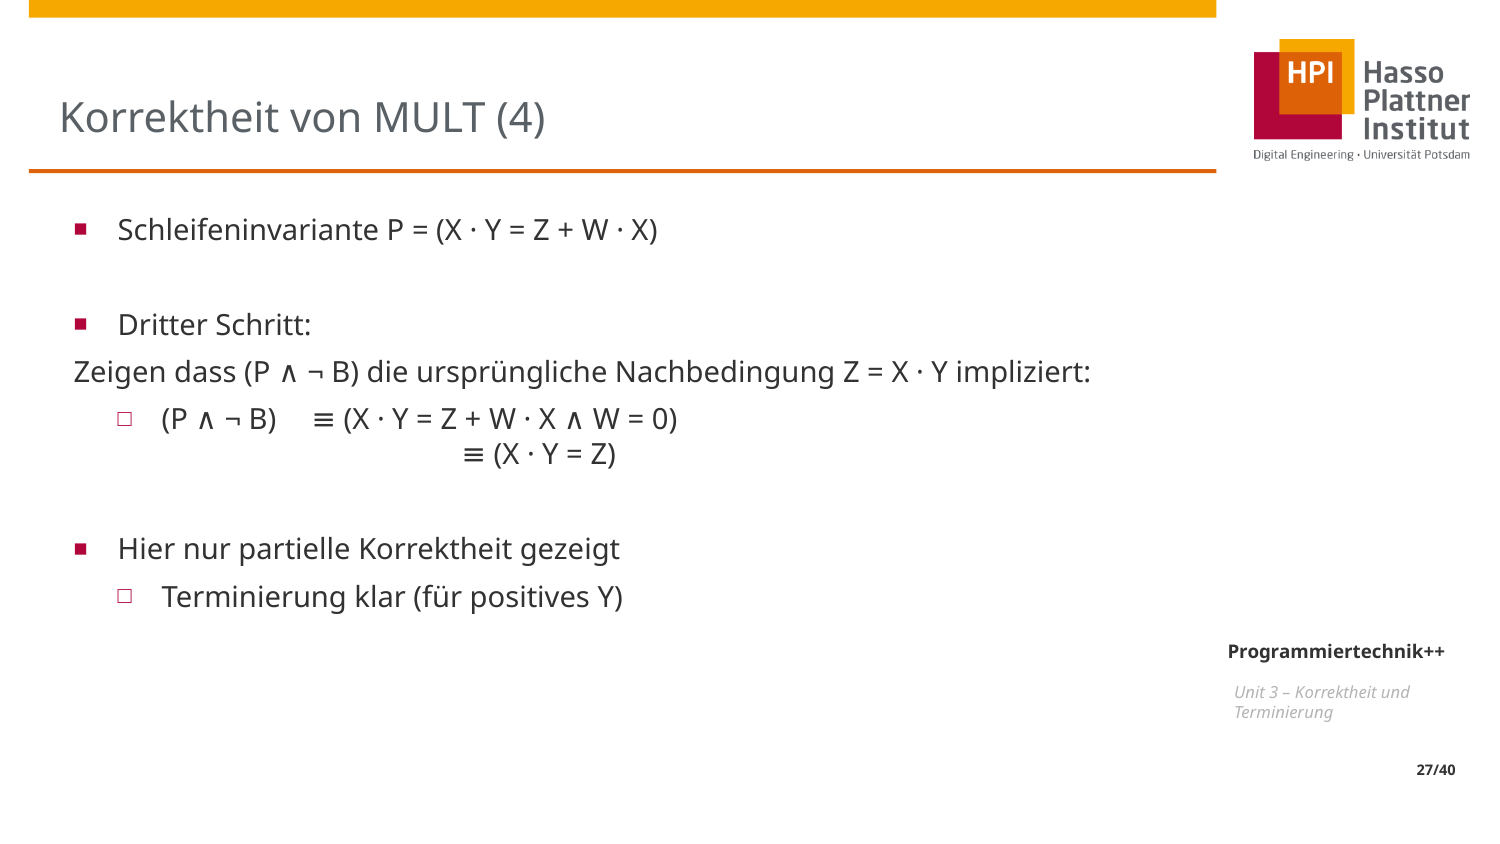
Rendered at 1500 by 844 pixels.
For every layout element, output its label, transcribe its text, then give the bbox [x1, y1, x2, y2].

picture [1254, 39, 1470, 161]
list Schleifeninvariante P = (X · Y = Z + W · X) Dritter Schritt: Zeigen dass (P ∧ ¬ B) die ursprüngliche Nachbedingung Z = X · Y impliziert: (P ∧ ¬ B) ≡ (X · Y = Z + W · X ∧ W = 0) ≡ (X · Y = Z) Hier nur partielle Korrektheit gezeigt Terminierung klar (für positives Y) [58, 203, 1187, 788]
title Korrektheit von MULT (4) [58, 17, 1187, 170]
